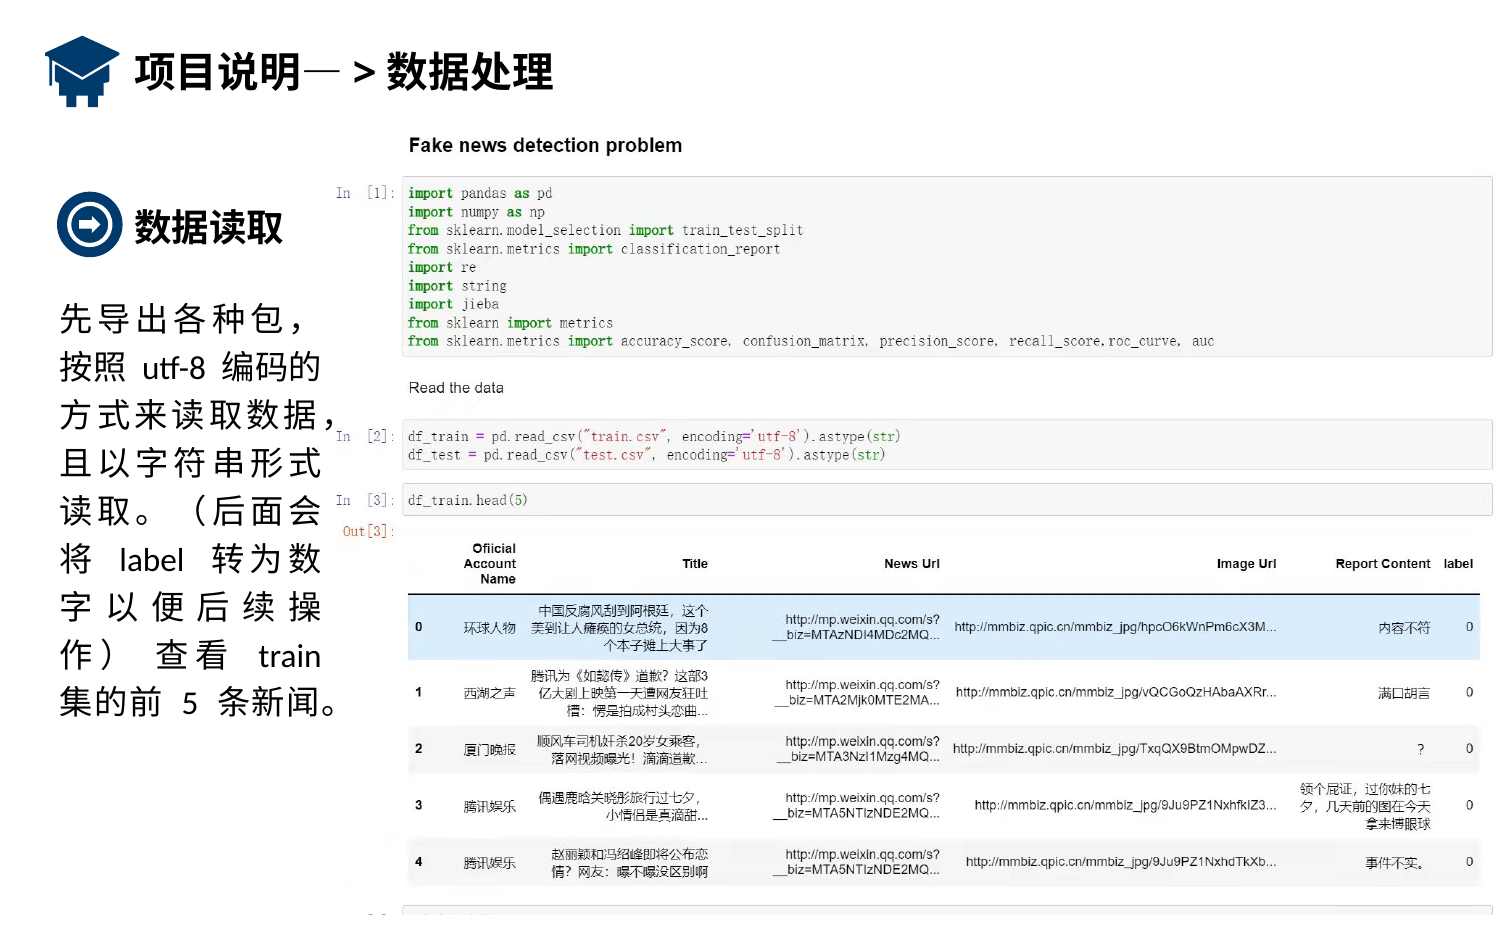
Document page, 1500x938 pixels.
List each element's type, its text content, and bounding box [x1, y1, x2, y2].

text_box 数据读取 [127, 198, 285, 255]
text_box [44, 35, 692, 108]
text_box 先导出各种包，按照 utf-8 编码的方式来读取数据，且以字符串形式读取。（后面会将 label 转为数字以便后续操作） 查看 train 集的前 5 条新闻。 [44, 283, 308, 729]
picture [313, 114, 1498, 916]
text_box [56, 191, 123, 258]
